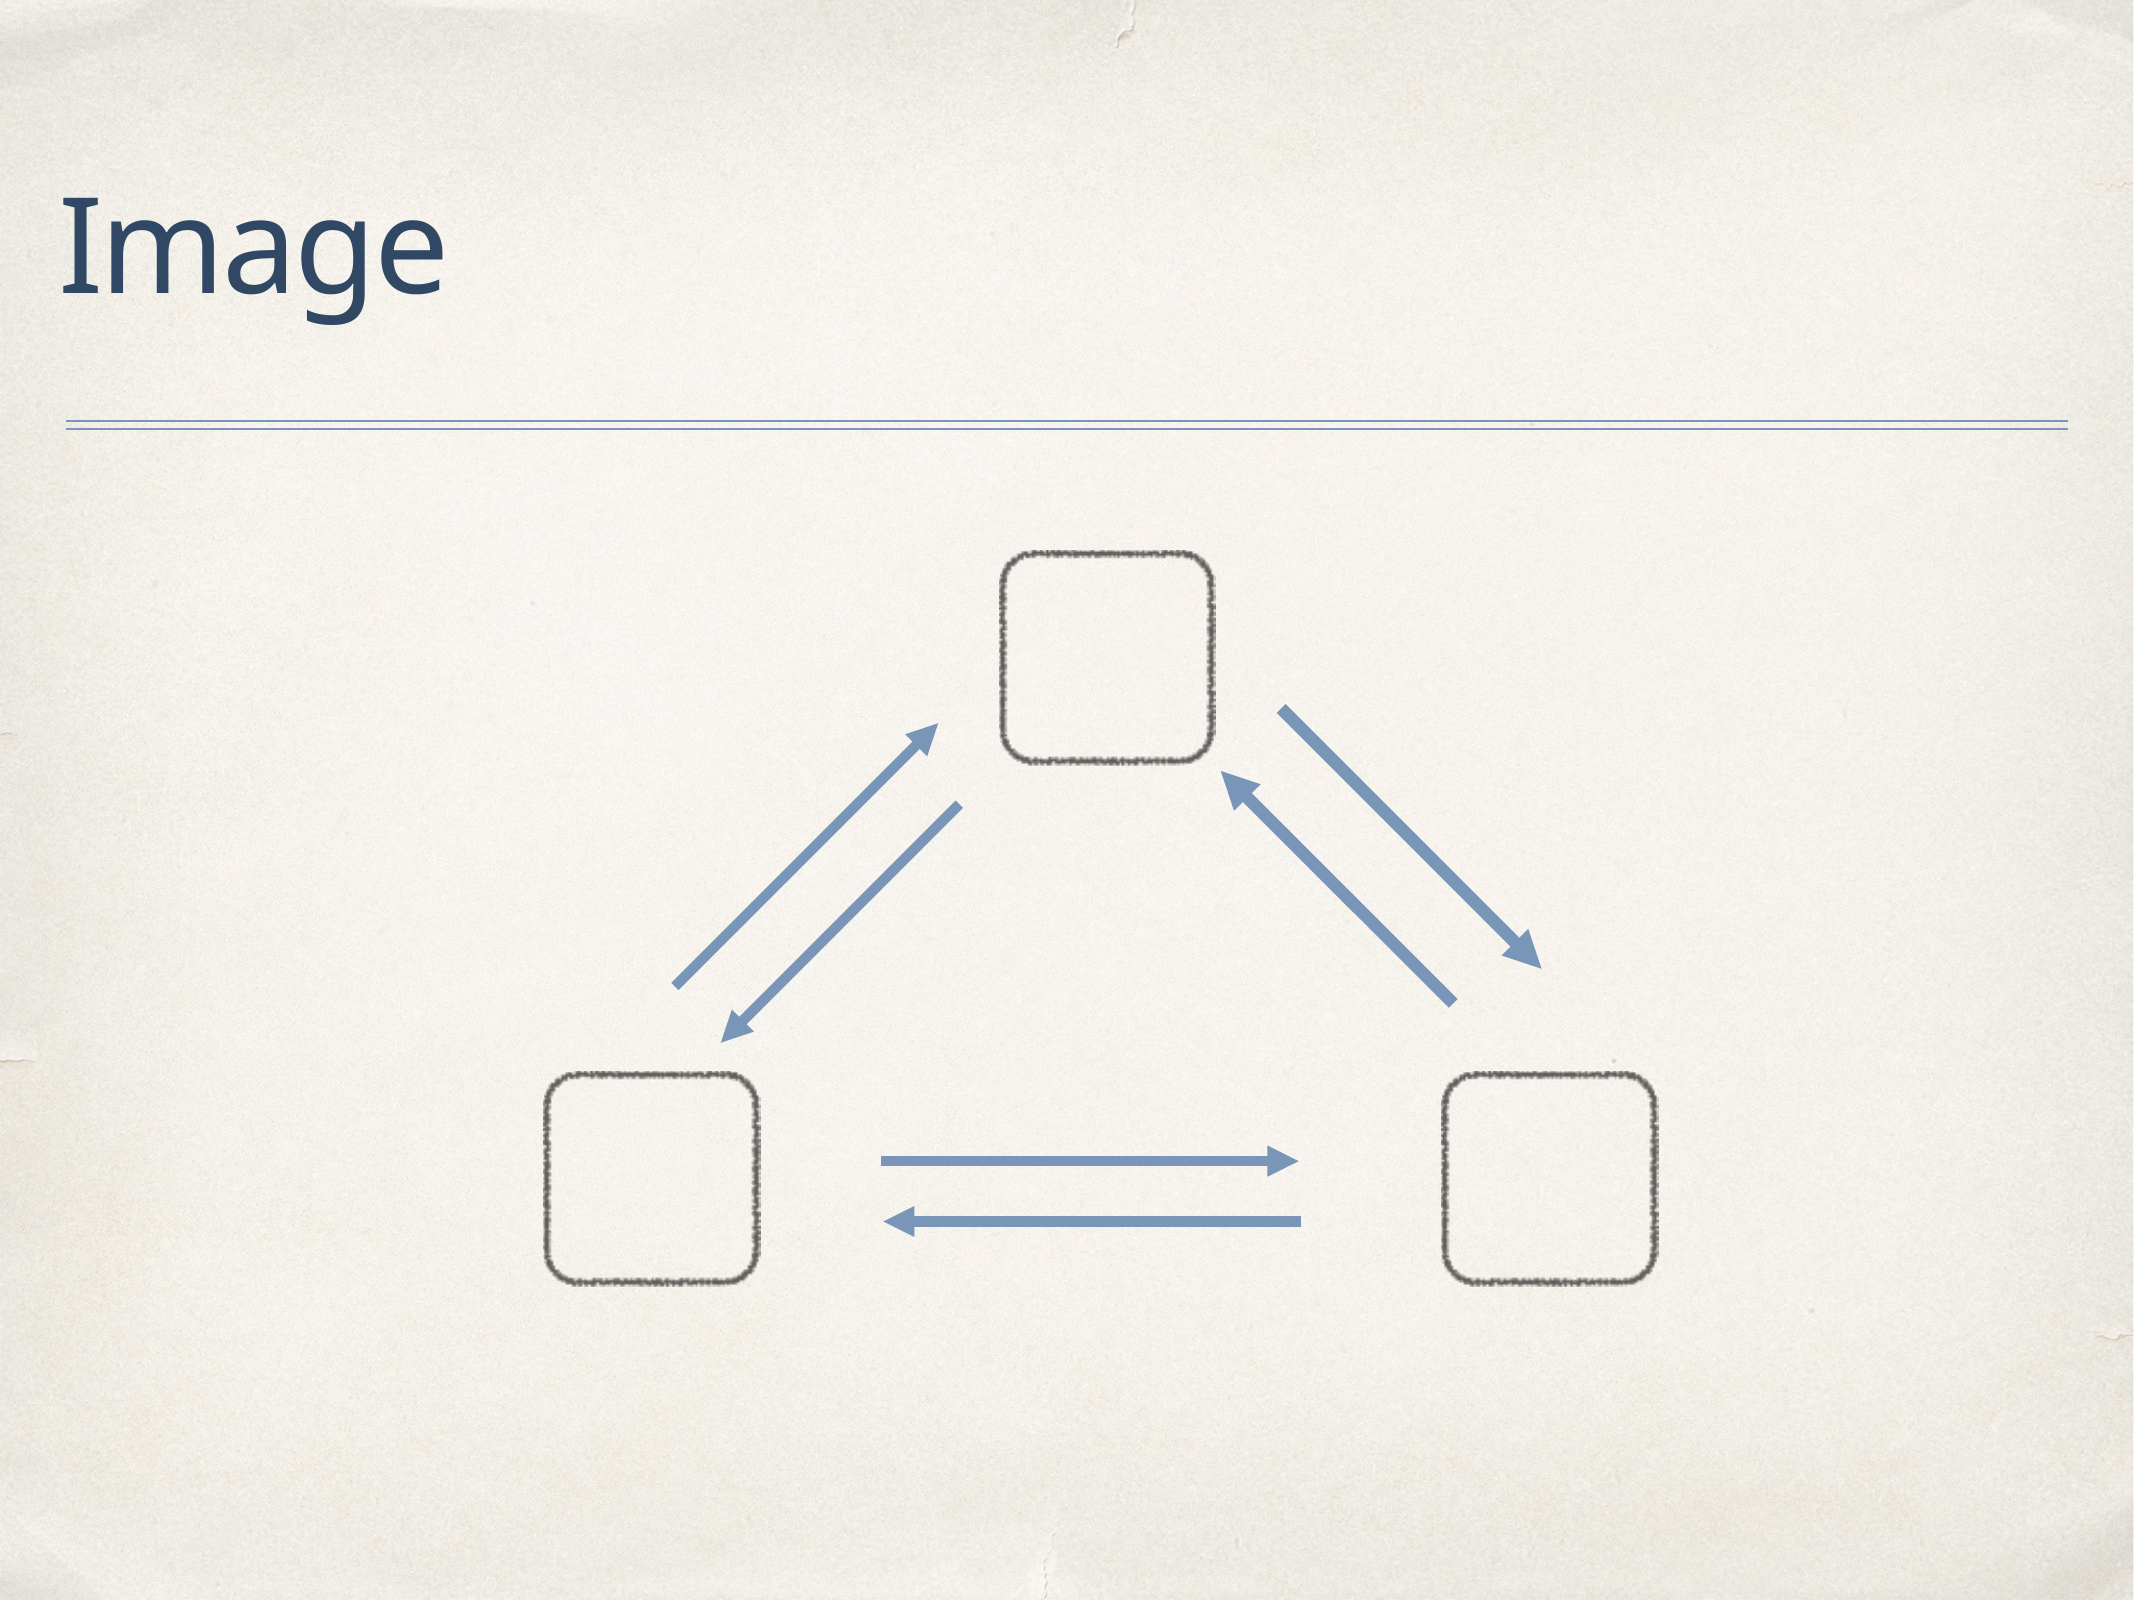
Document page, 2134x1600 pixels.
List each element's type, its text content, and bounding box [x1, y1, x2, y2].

text_box [1220, 770, 1454, 1004]
title Image [57, 72, 2076, 409]
text_box [674, 723, 939, 987]
text_box [720, 804, 960, 1043]
picture [0, 0, 2134, 1600]
text_box [883, 1215, 1301, 1228]
text_box [881, 1154, 1299, 1168]
text_box [1281, 708, 1542, 969]
